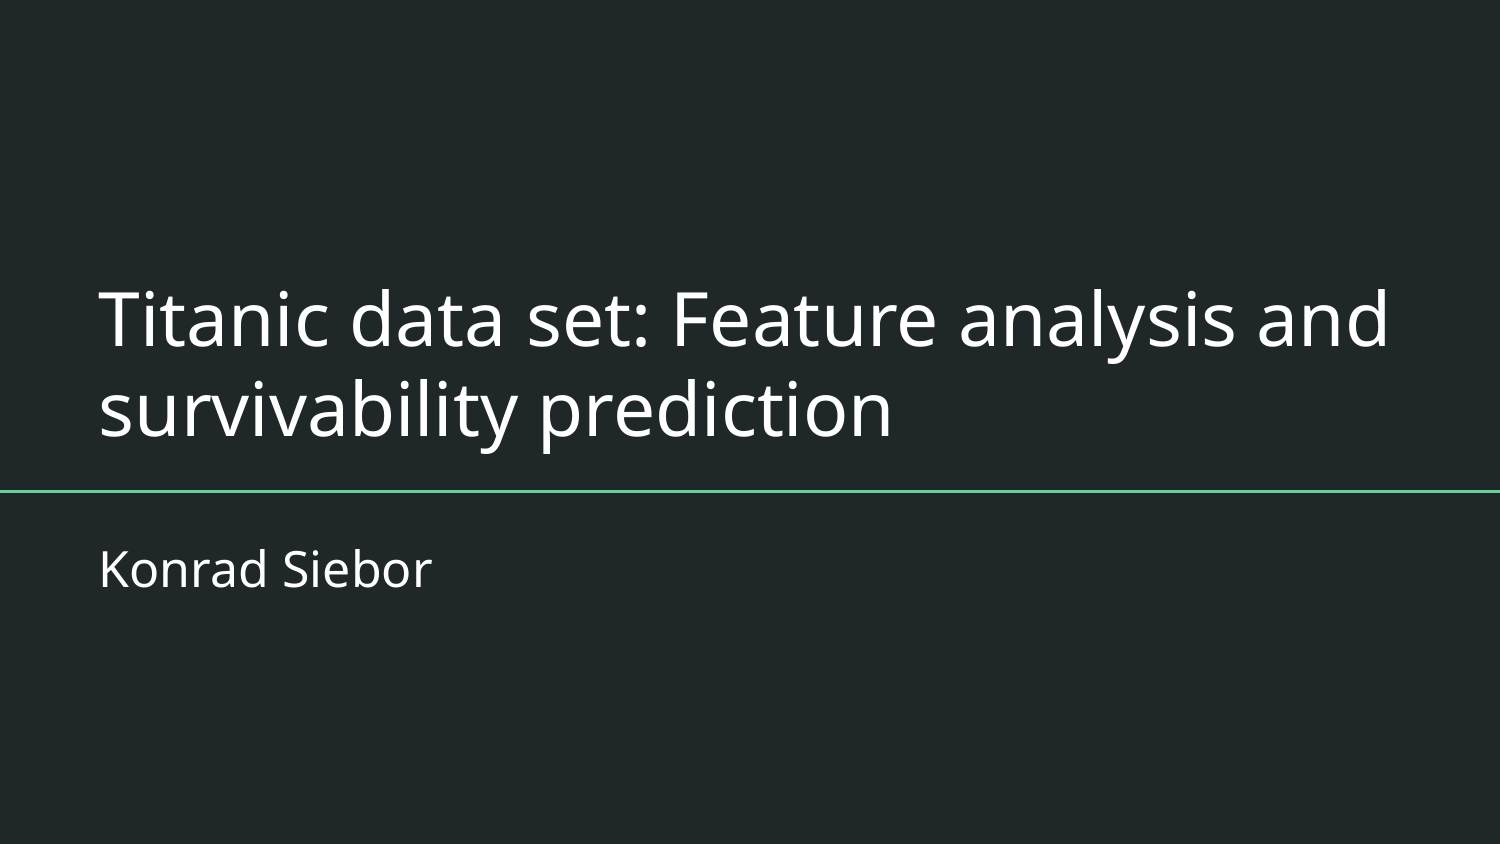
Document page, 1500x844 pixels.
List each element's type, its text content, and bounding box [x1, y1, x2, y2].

title Titanic data set: Feature analysis and survivability prediction [83, 206, 1417, 467]
subtitle Konrad Siebor [83, 522, 1417, 626]
